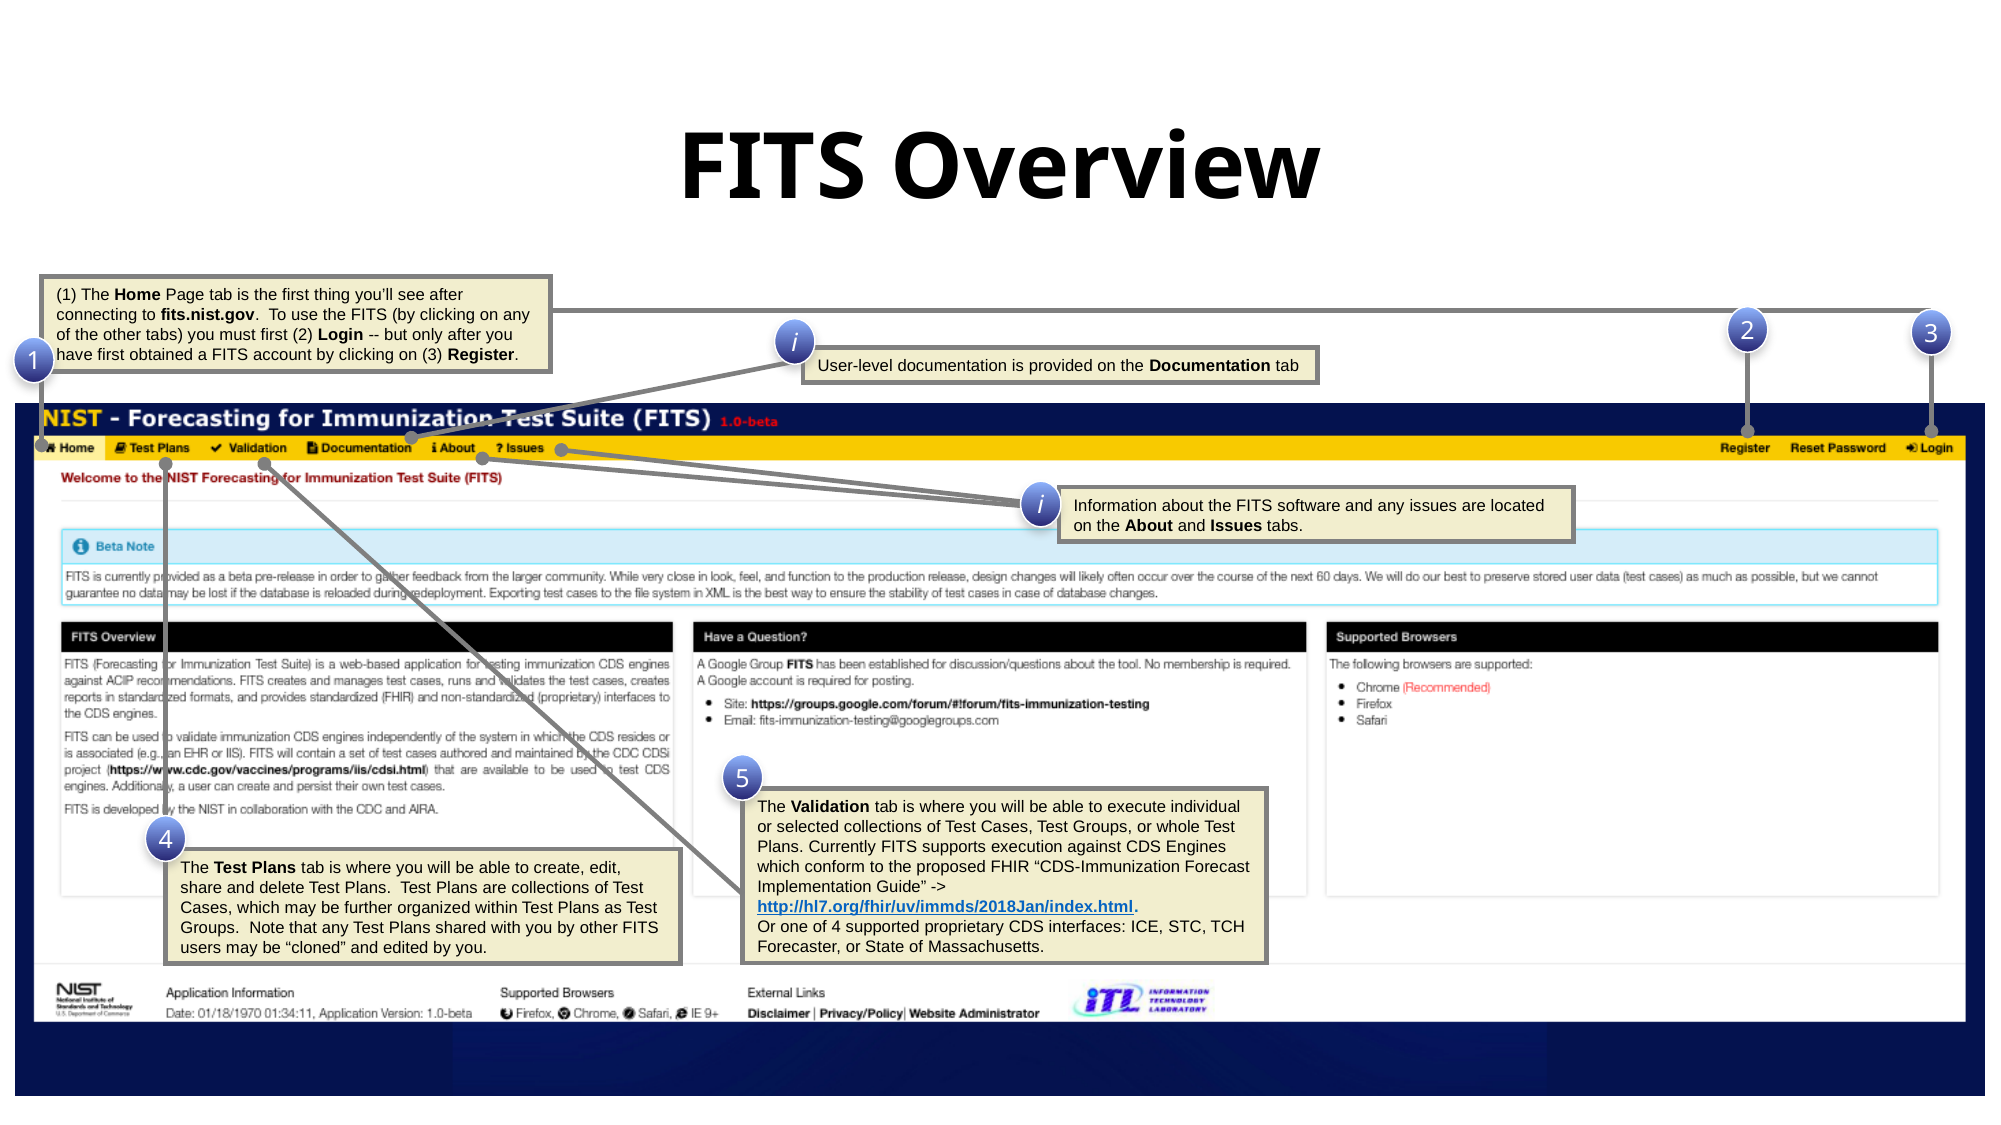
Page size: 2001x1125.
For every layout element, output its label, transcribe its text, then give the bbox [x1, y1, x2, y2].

text_box 2 [1748, 311, 1768, 353]
title FITS Overview [137, 59, 1863, 278]
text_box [482, 458, 1061, 510]
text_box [264, 463, 1267, 966]
picture [15, 403, 1985, 1096]
text_box 3 [1926, 309, 1952, 355]
text_box i [774, 318, 815, 363]
text_box 2 [1727, 311, 1747, 353]
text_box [561, 449, 1060, 506]
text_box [411, 359, 802, 438]
text_box User-level documentation is provided on the Documentation tab [803, 347, 1318, 383]
text_box 2 [1737, 306, 1759, 310]
text_box 3 [1911, 311, 1931, 355]
text_box 1 [13, 337, 41, 383]
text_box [41, 276, 551, 446]
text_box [165, 463, 264, 966]
